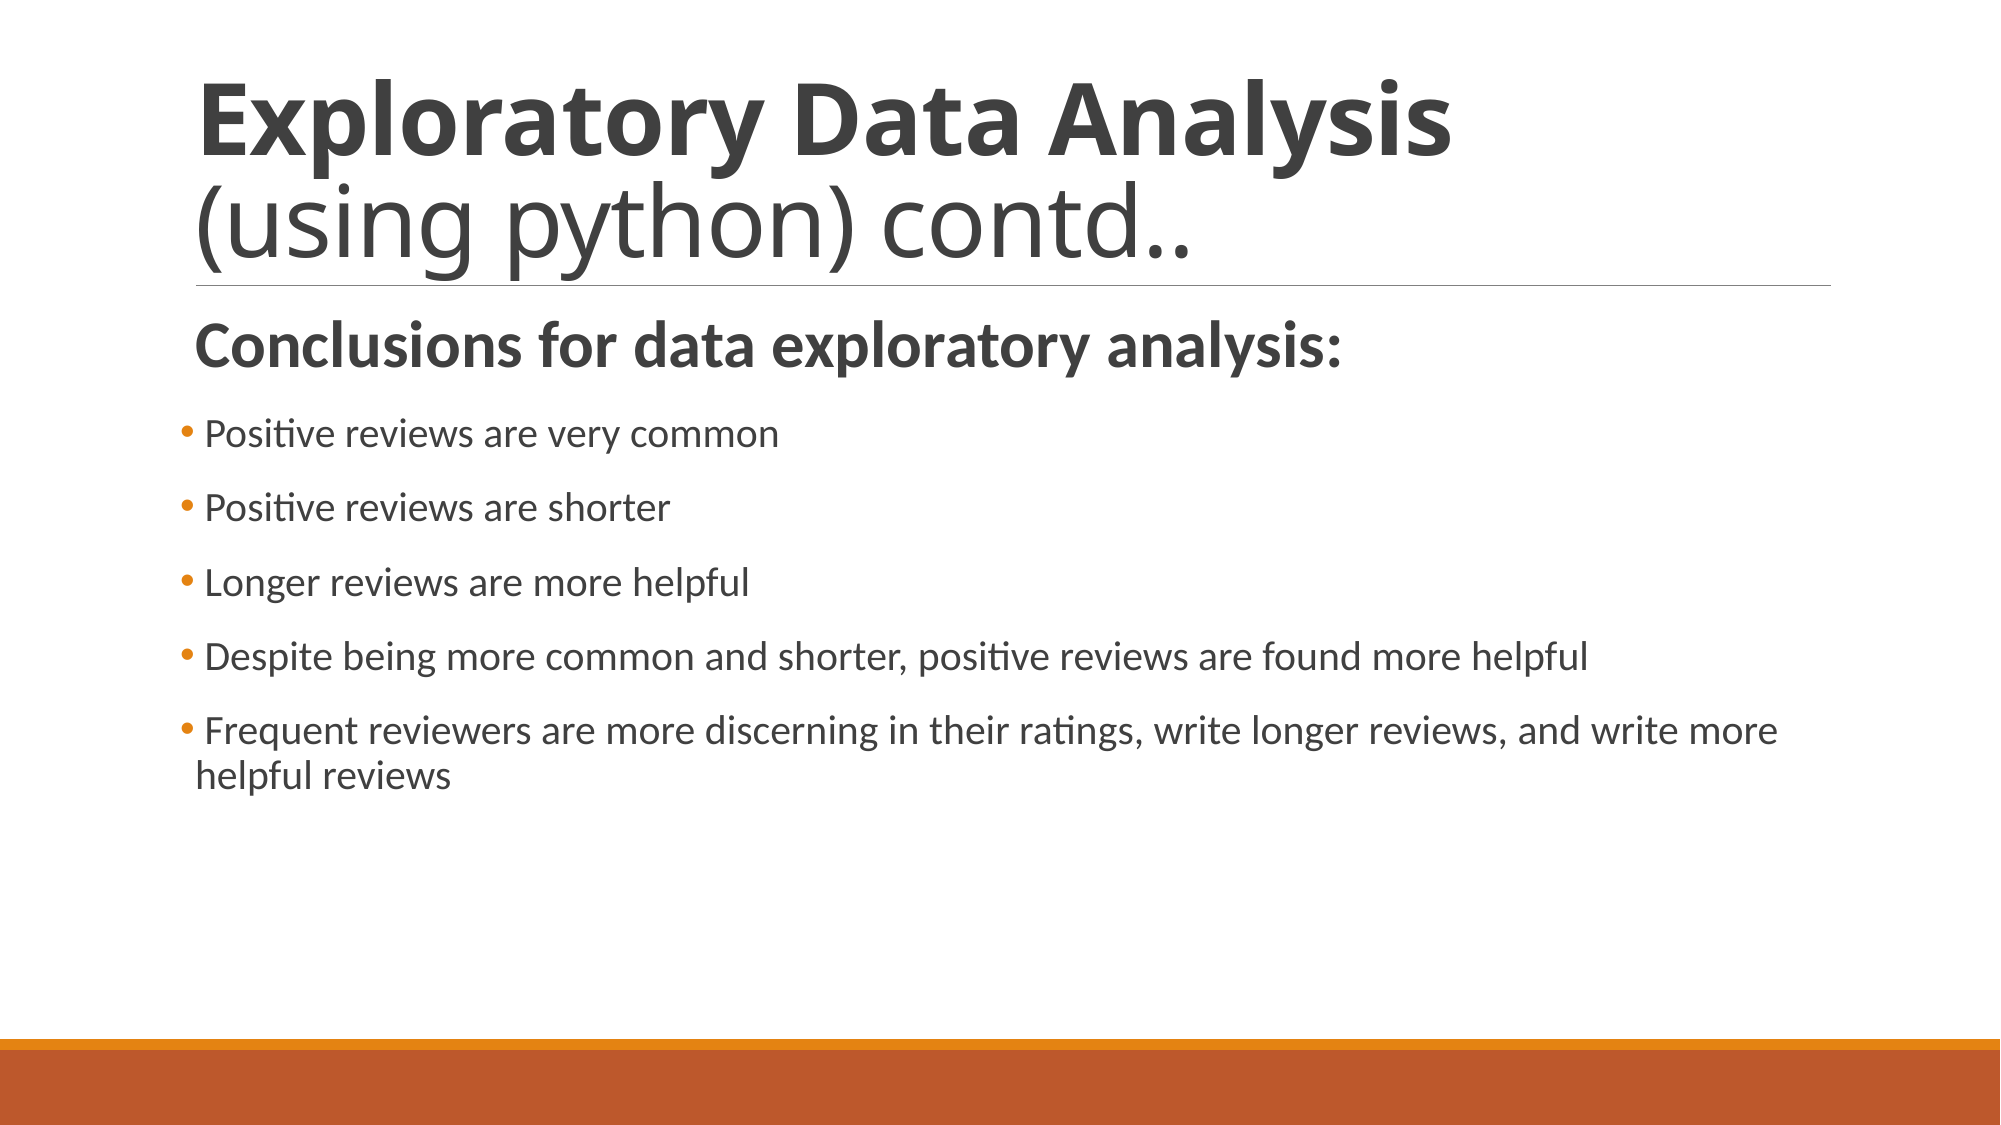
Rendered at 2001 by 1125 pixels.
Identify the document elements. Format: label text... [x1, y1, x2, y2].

list Conclusions for data exploratory analysis: Positive reviews are very common Positive reviews are shorter Longer reviews are more helpful Despite being more common and shorter, positive reviews are found more helpful Frequent reviewers are more discerning in their ratings, write longer reviews, and write more helpful reviews [180, 302, 1830, 963]
title Exploratory Data Analysis (using python) contd.. [180, 47, 1830, 285]
